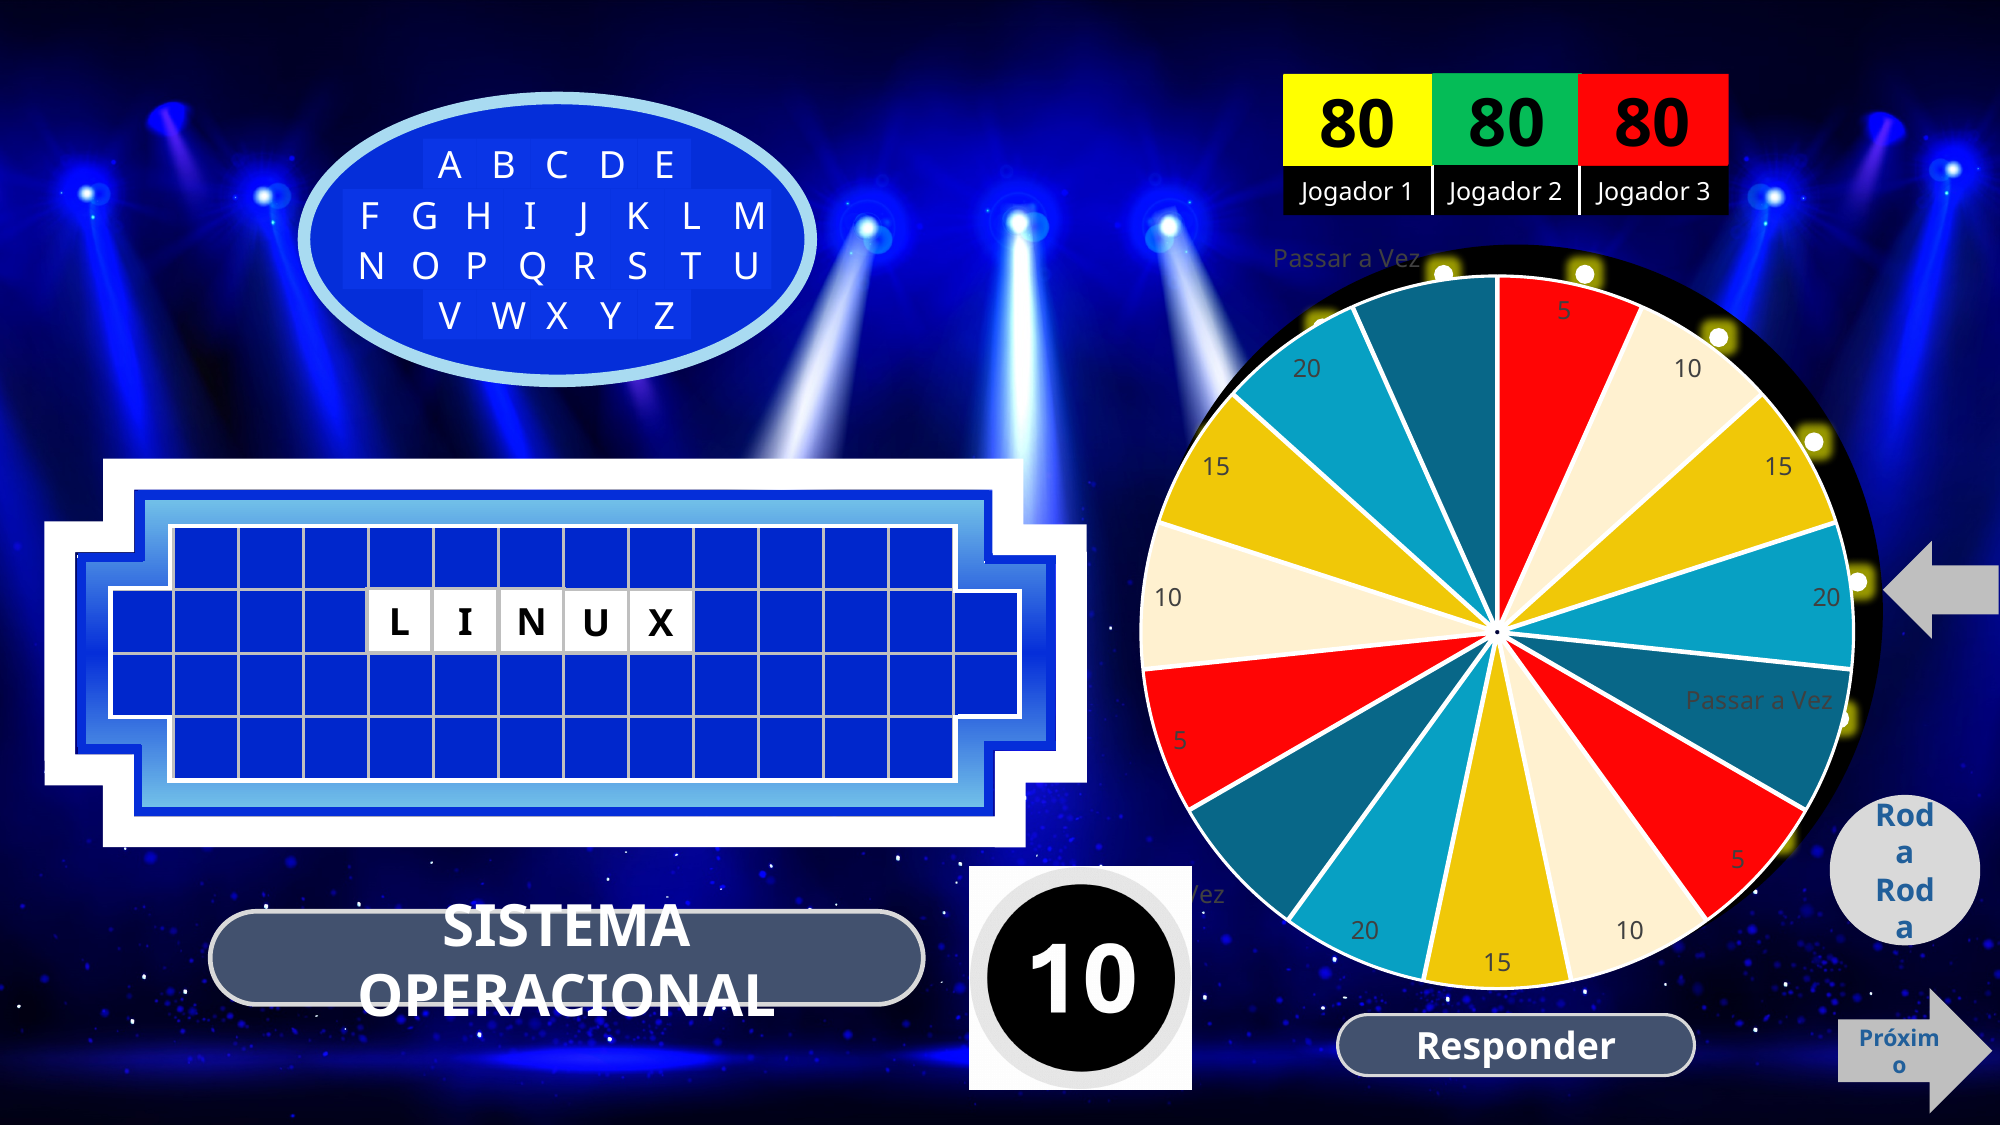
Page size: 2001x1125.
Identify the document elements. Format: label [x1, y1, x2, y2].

chart [927, 220, 2000, 1005]
picture [0, 0, 2000, 1125]
text_box [967, 865, 1193, 1091]
